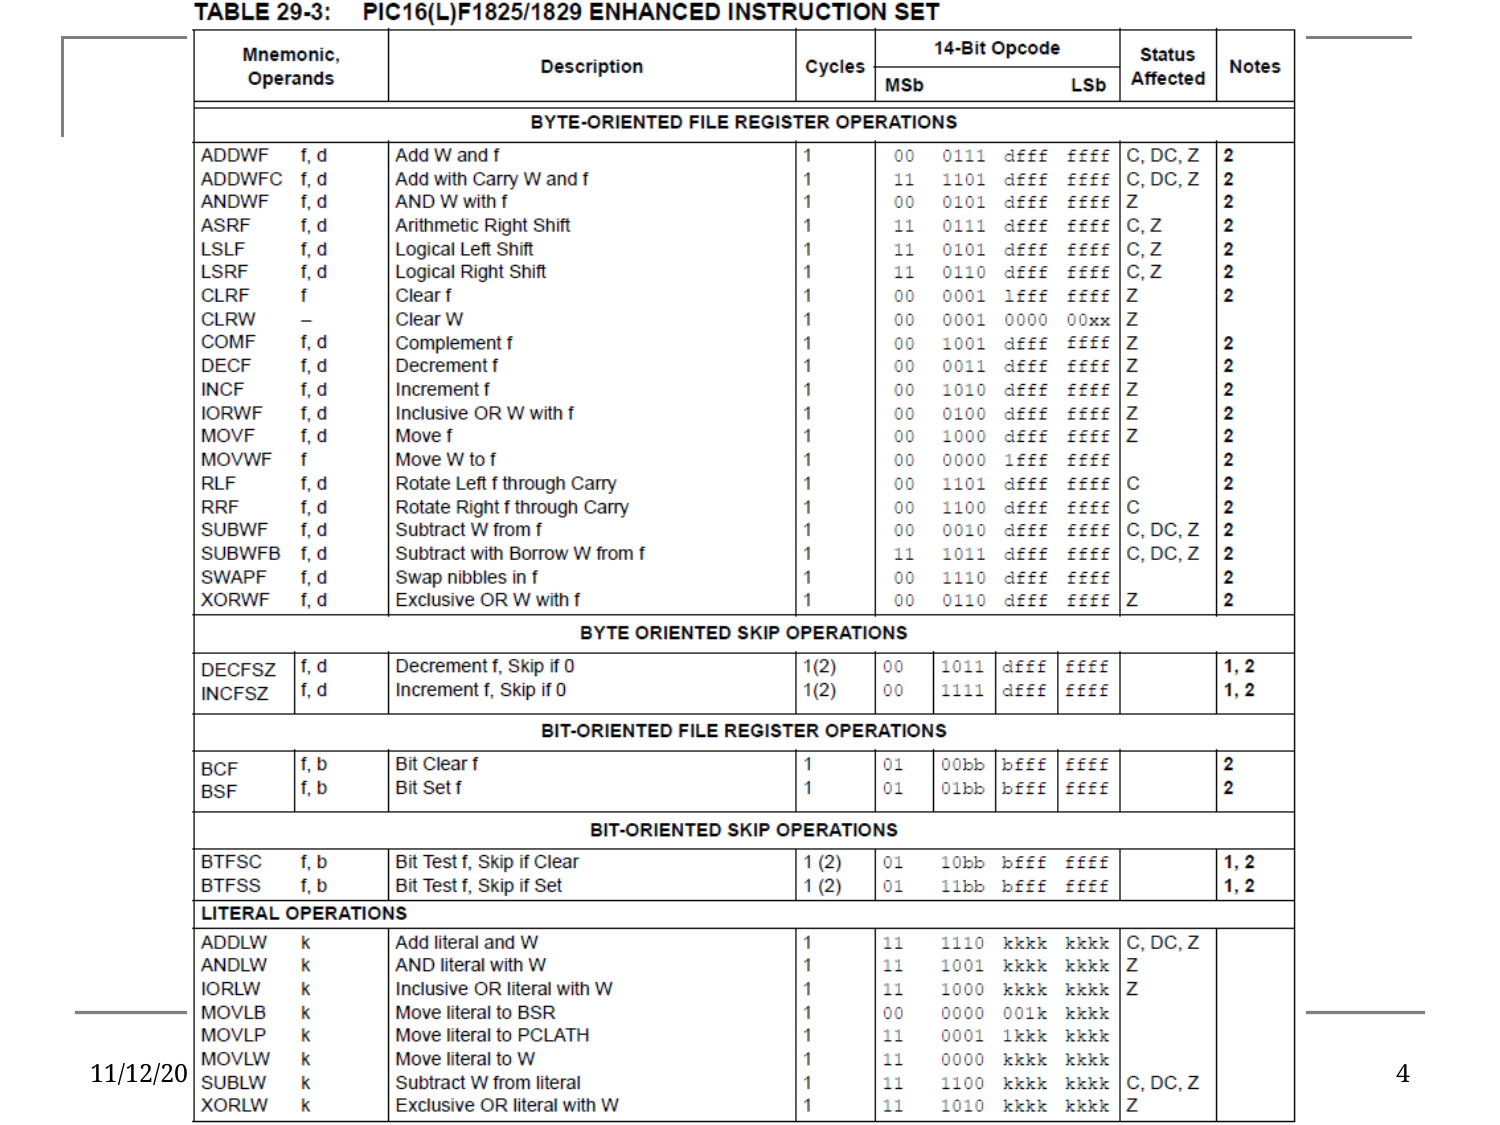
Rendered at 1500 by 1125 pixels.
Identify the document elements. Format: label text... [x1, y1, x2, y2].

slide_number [74, 1023, 182, 1100]
slide_number 4 [1312, 1023, 1426, 1100]
picture [187, 0, 1307, 1125]
